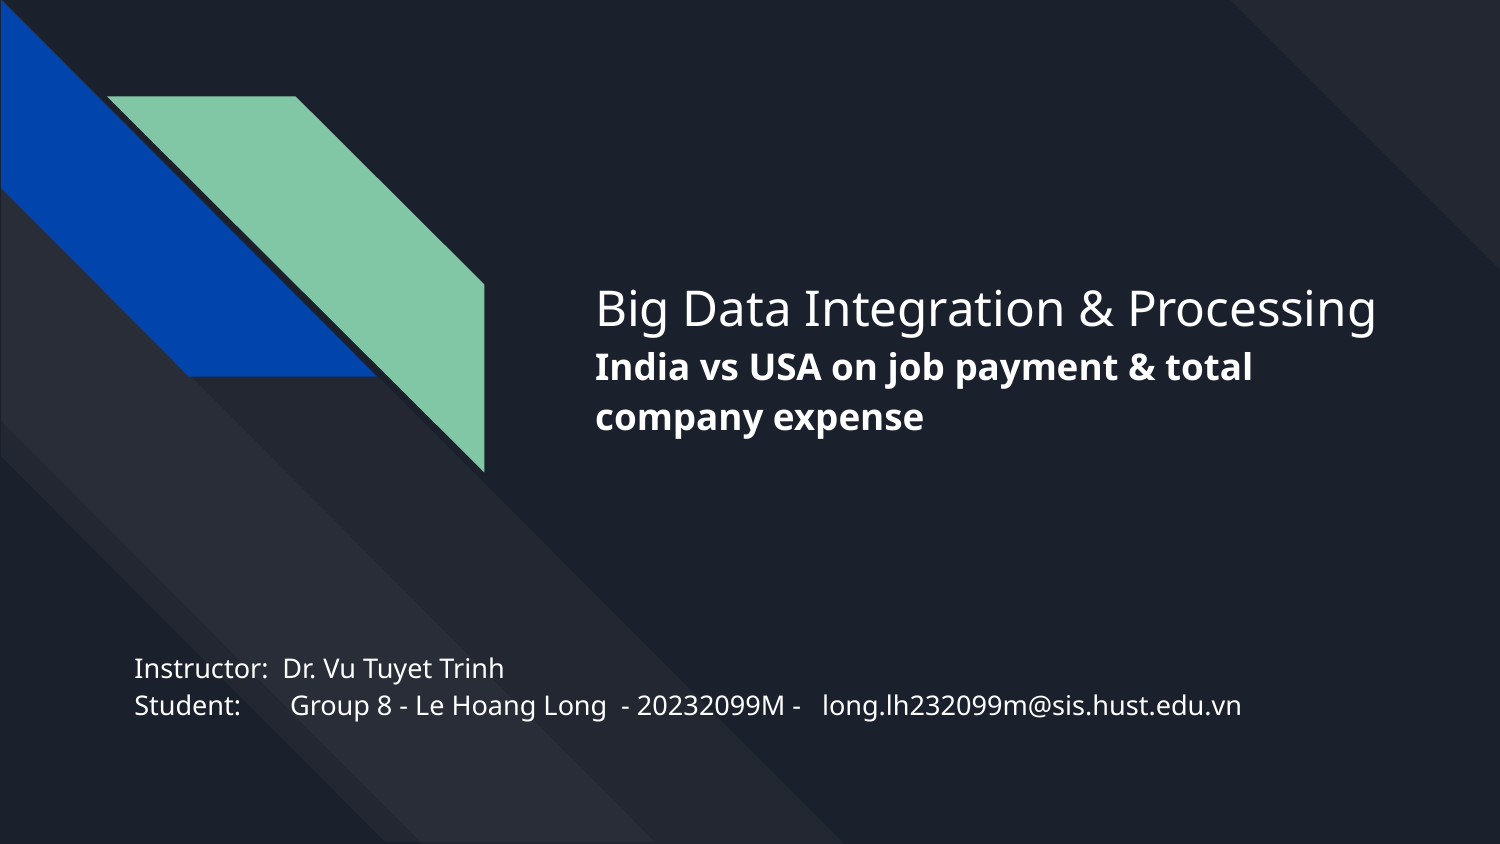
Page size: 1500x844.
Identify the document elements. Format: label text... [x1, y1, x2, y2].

title Big Data Integration & Processing India vs USA on job payment & total company expense [580, 258, 1404, 518]
subtitle Instructor: Dr. Vu Tuyet Trinh Student: Group 8 - Le Hoang Long - 20232099M - long.lh232099m@sis.hust.edu.vn [119, 635, 1381, 754]
